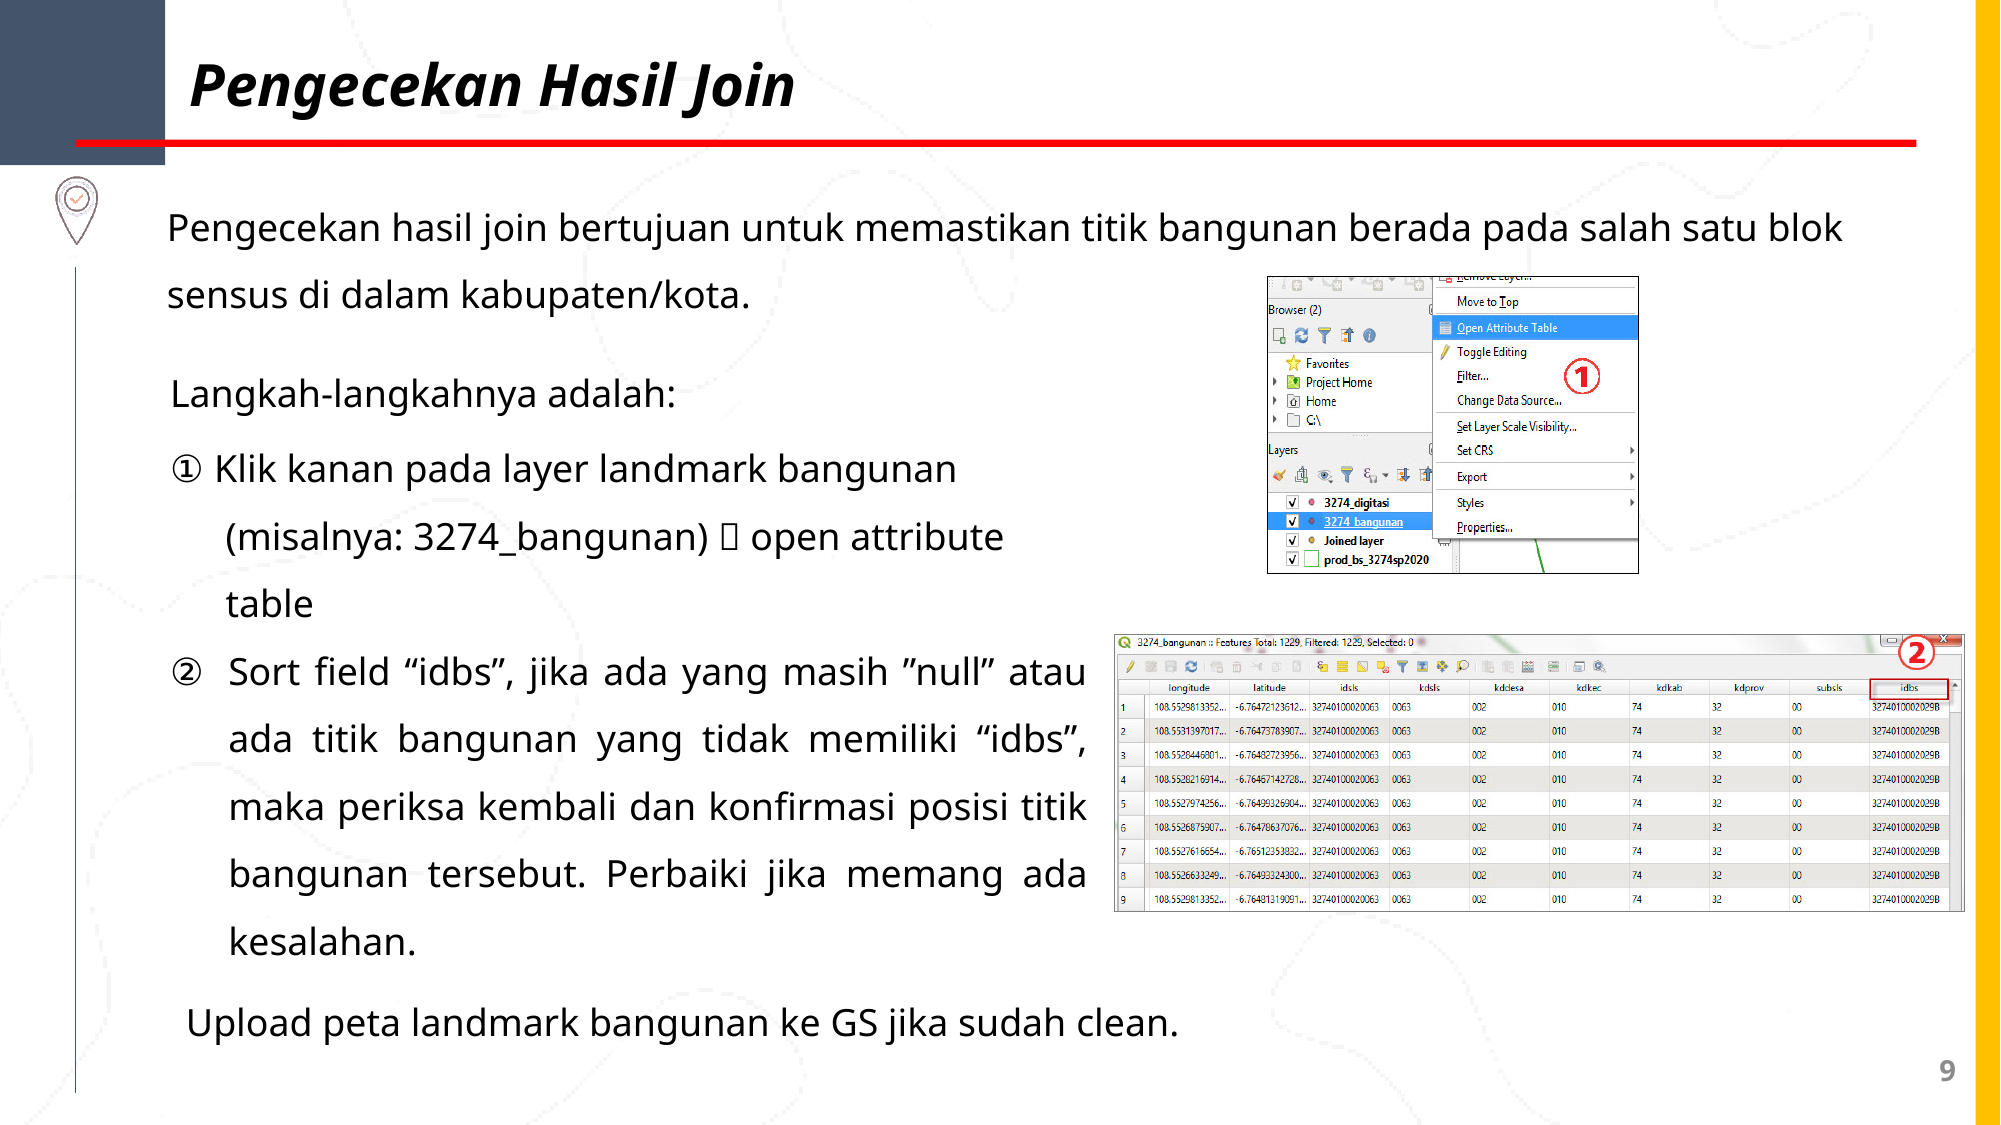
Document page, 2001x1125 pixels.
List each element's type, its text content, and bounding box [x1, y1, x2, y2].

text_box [1267, 276, 1639, 574]
text_box Pengecekan Hasil Join [189, 47, 1917, 118]
text_box Upload peta landmark bangunan ke GS jika sudah clean. [171, 968, 1511, 1051]
picture [31, 165, 122, 256]
slide_number 9 [1521, 1042, 1972, 1103]
text_box Langkah-langkahnya adalah: ① Klik kanan pada layer landmark bangunan (misalnya: 3274_bangunan)  open attribute table ② Sort field “idbs”, jika ada yang masih ”null” atau ada titik bangunan yang tidak memiliki “idbs”, maka periksa kembali dan konfirmasi posisi titik bangunan tersebut. Perbaiki jika memang ada kesalahan. [169, 347, 1088, 1099]
text_box Pengecekan hasil join bertujuan untuk memastikan titik bangunan berada pada salah satu blok sensus di dalam kabupaten/kota. [152, 174, 1917, 324]
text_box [1114, 634, 1965, 912]
text_box [75, 139, 1917, 148]
